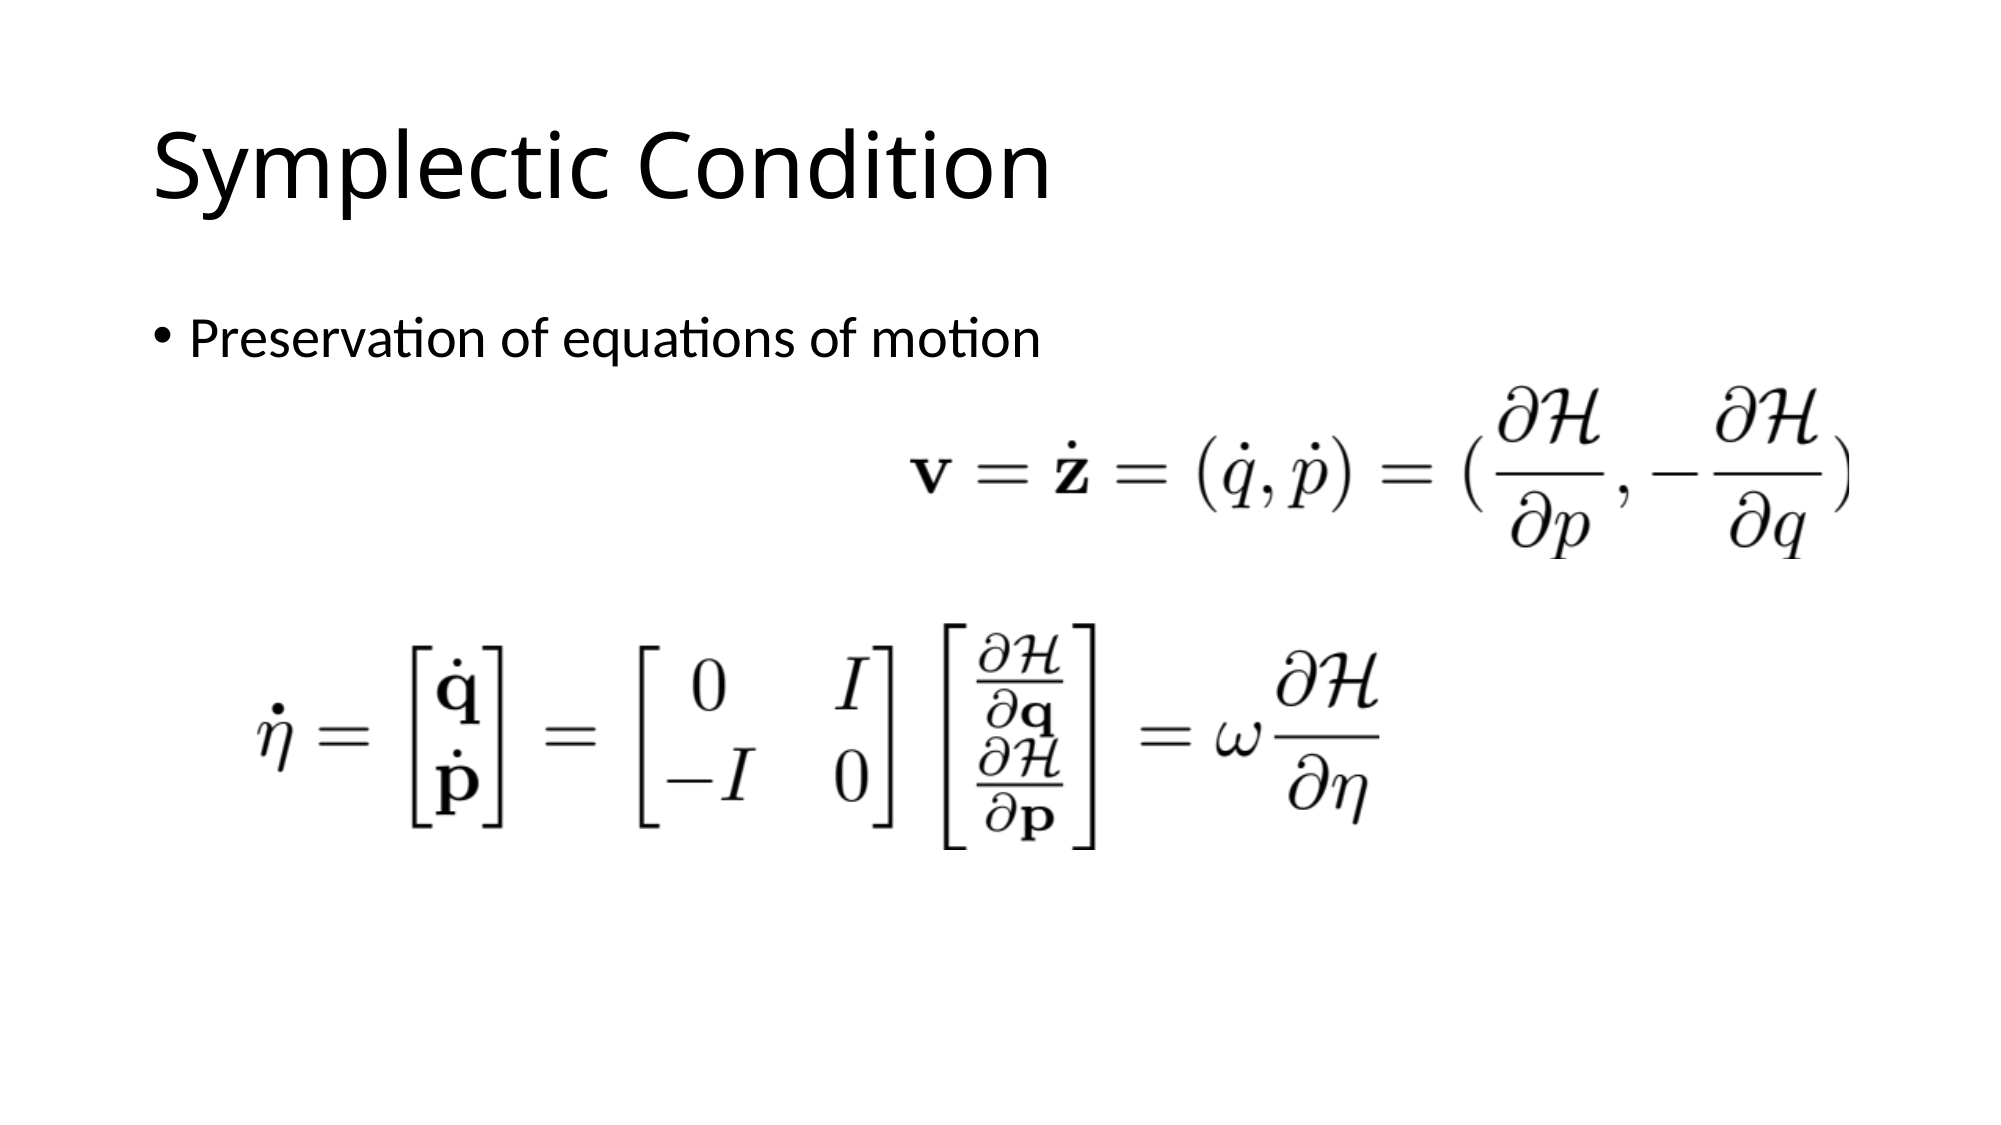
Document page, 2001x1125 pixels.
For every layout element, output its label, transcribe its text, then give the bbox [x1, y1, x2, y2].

title Symplectic Condition [137, 59, 1863, 278]
picture [256, 622, 1380, 850]
list Preservation of equations of motion [137, 299, 1863, 1014]
picture [909, 385, 1850, 559]
